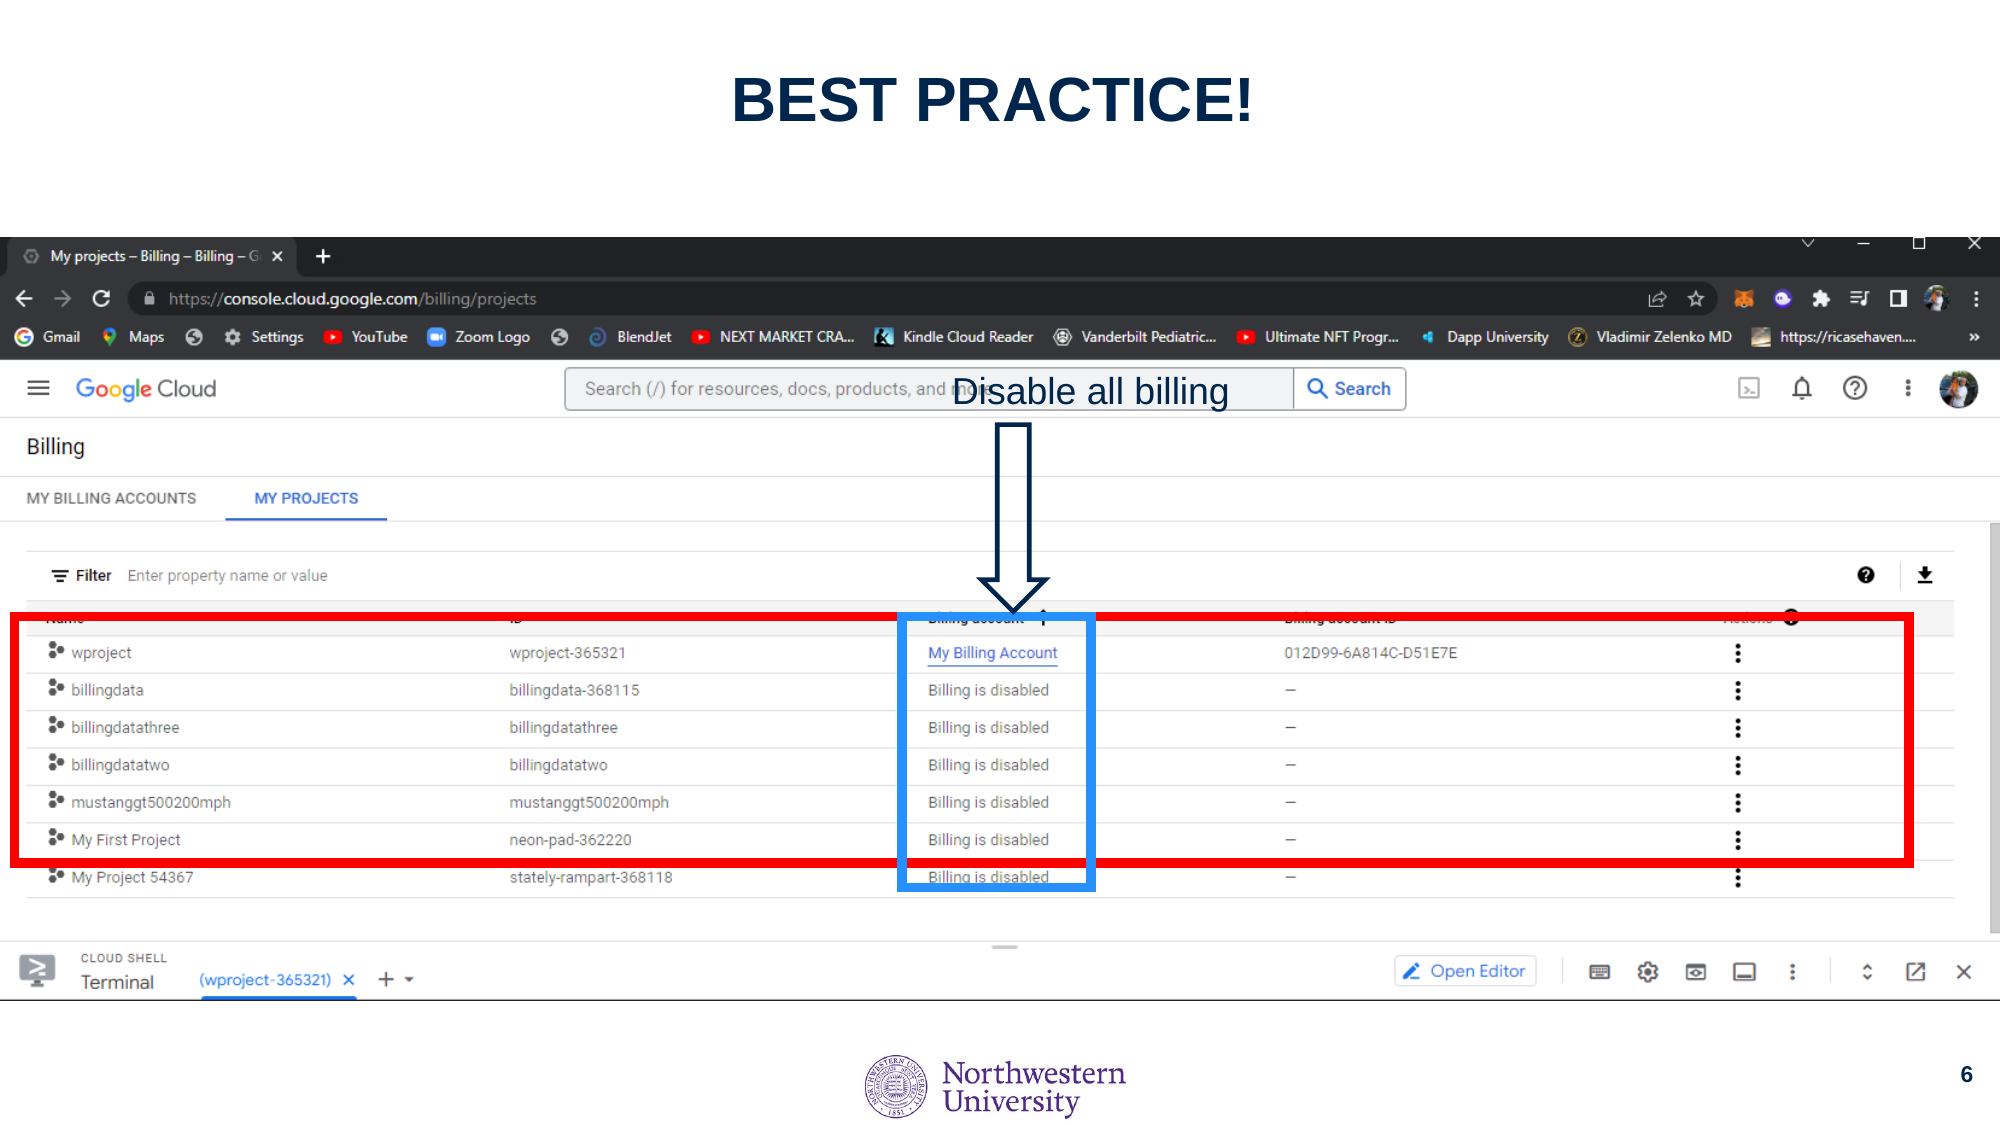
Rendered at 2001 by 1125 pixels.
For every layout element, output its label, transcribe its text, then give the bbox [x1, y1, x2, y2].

title BEST PRACTICE! [105, 60, 1883, 155]
picture [858, 1052, 1130, 1124]
picture [0, 237, 2000, 1001]
